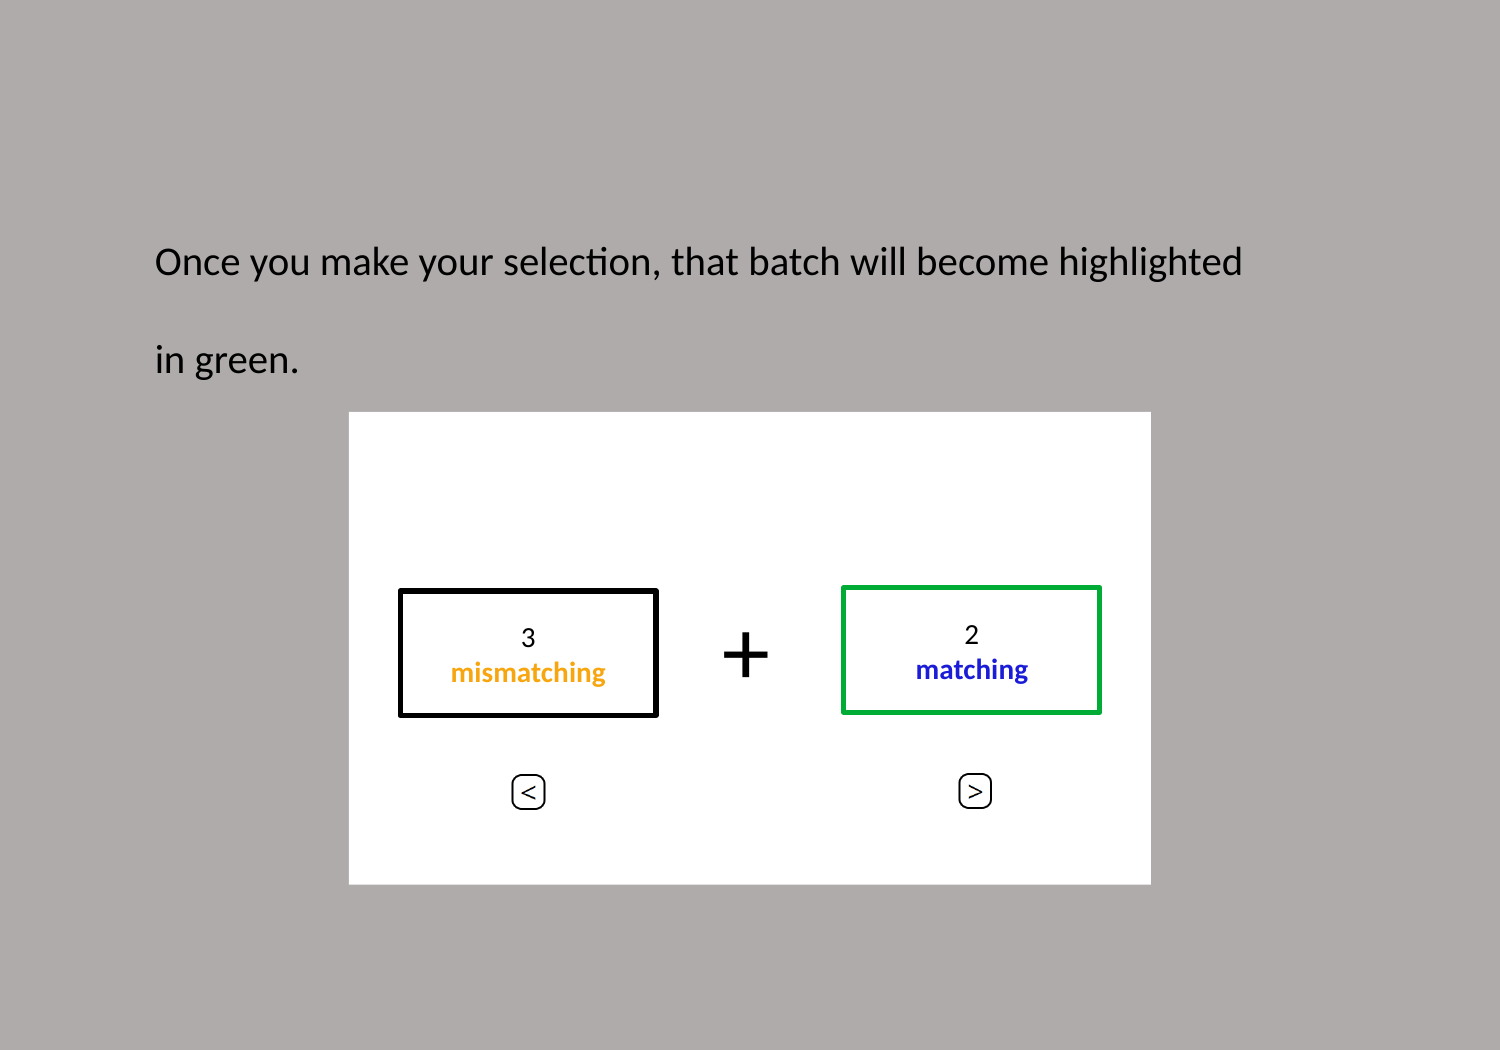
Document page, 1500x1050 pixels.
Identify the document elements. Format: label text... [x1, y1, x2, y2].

text_box Once you make your selection, that batch will become highlighted in green. [140, 227, 1261, 963]
text_box + [348, 411, 1151, 885]
picture [879, 744, 1043, 839]
text_box + [707, 581, 858, 757]
text_box 3 mismatching [400, 590, 657, 716]
text_box [674, 527, 825, 678]
picture [453, 745, 604, 840]
text_box 2 matching [858, 587, 1100, 713]
